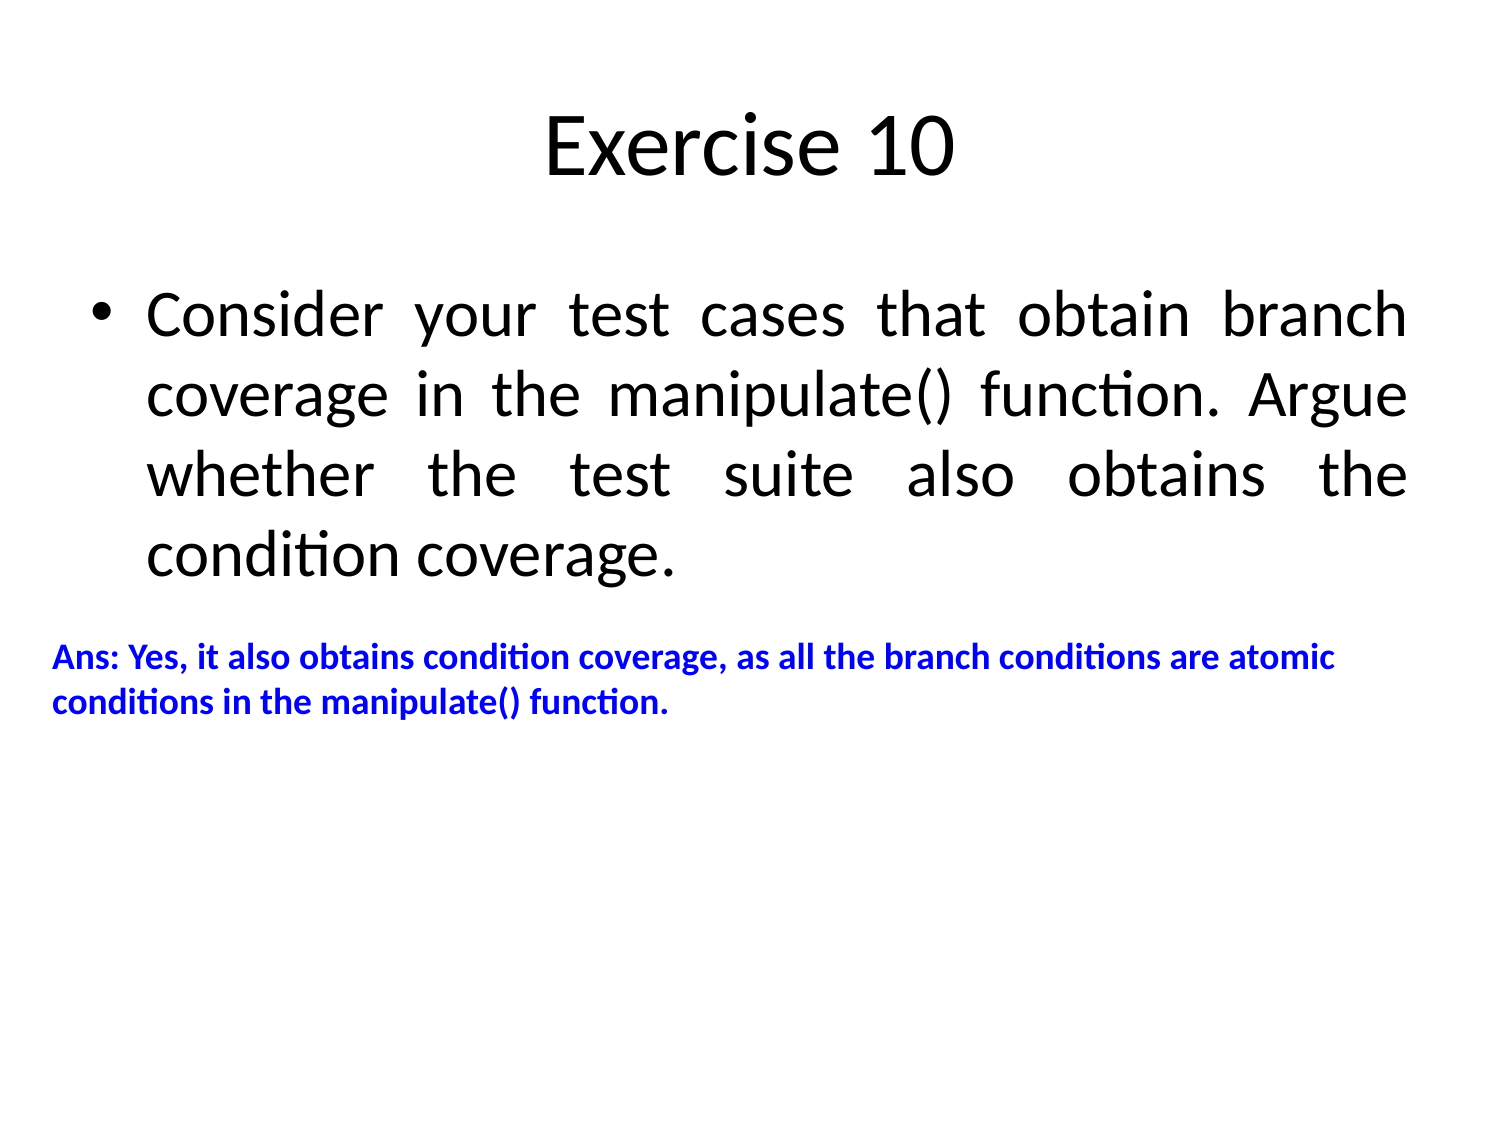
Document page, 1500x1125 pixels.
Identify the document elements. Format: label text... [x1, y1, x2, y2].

list Consider your test cases that obtain branch coverage in the manipulate() function. Argue whether the test suite also obtains the condition coverage. [75, 262, 1425, 1005]
title Exercise 10 [75, 45, 1425, 233]
text_box Ans: Yes, it also obtains condition coverage, as all the branch conditions are atomic conditions in the manipulate() function. [37, 624, 1361, 730]
